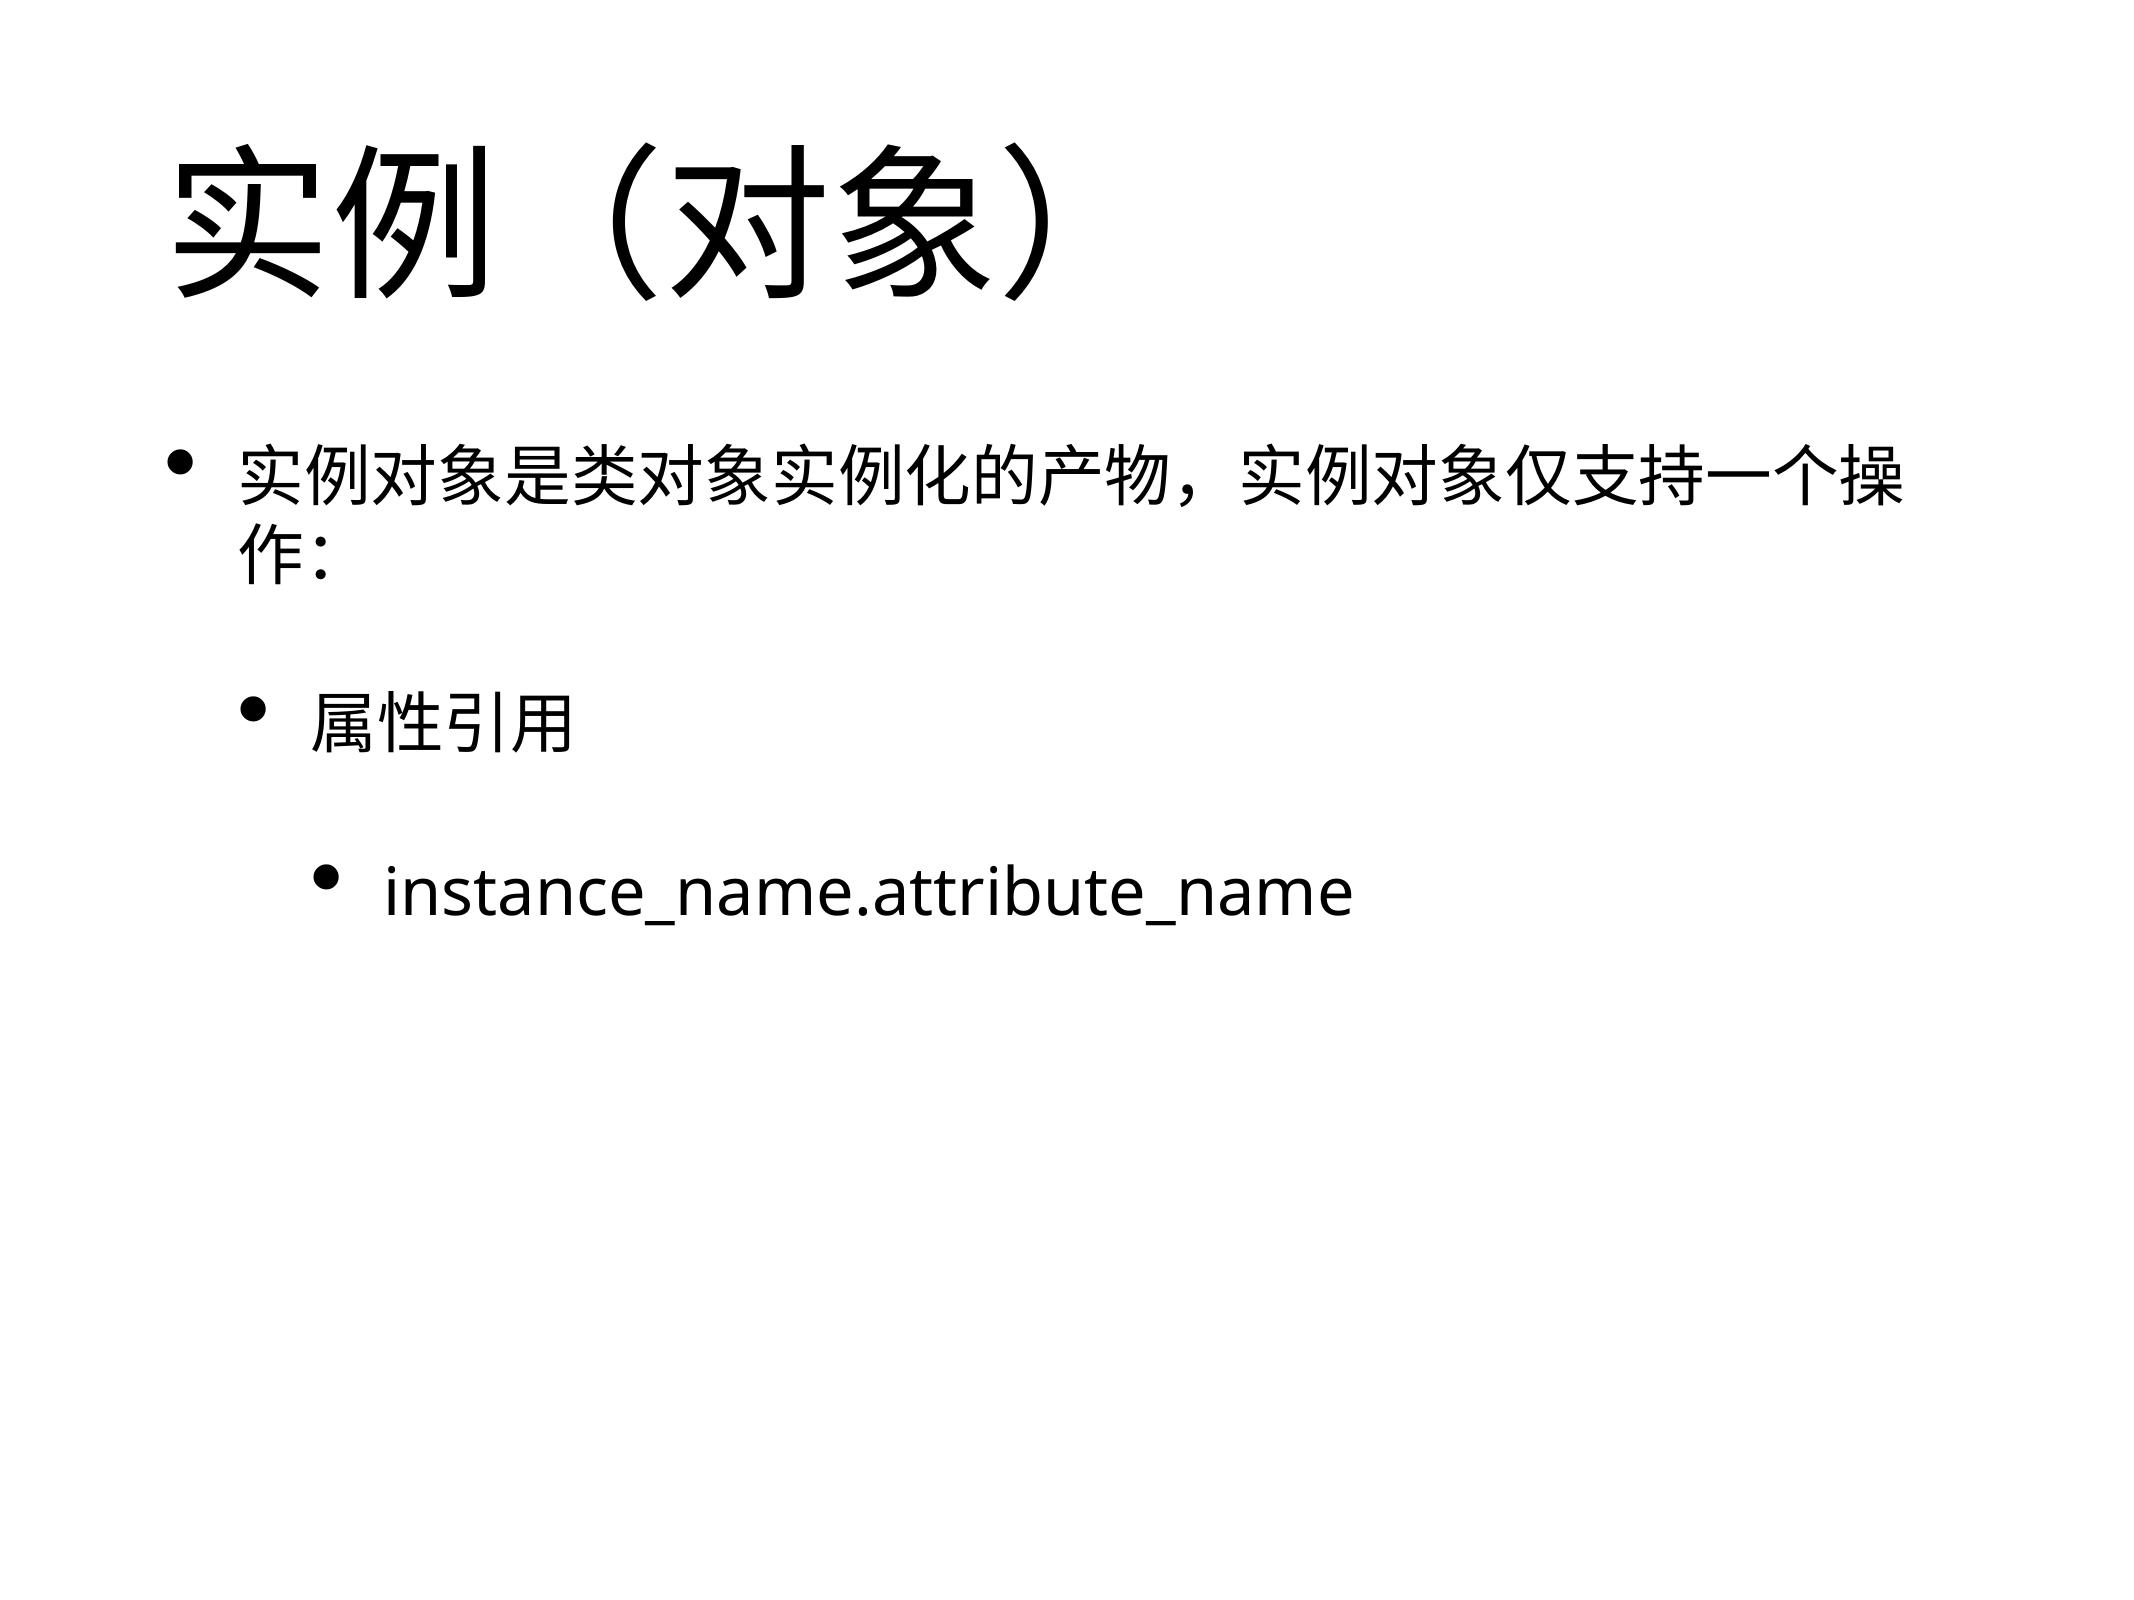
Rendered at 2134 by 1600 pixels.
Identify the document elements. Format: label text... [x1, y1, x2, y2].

list 实例对象是类对象实例化的产物，实例对象仅支持一个操作： 属性引用 instance_name.attribute_name [155, 424, 1978, 1457]
title 实例（对象） [155, 41, 1978, 397]
